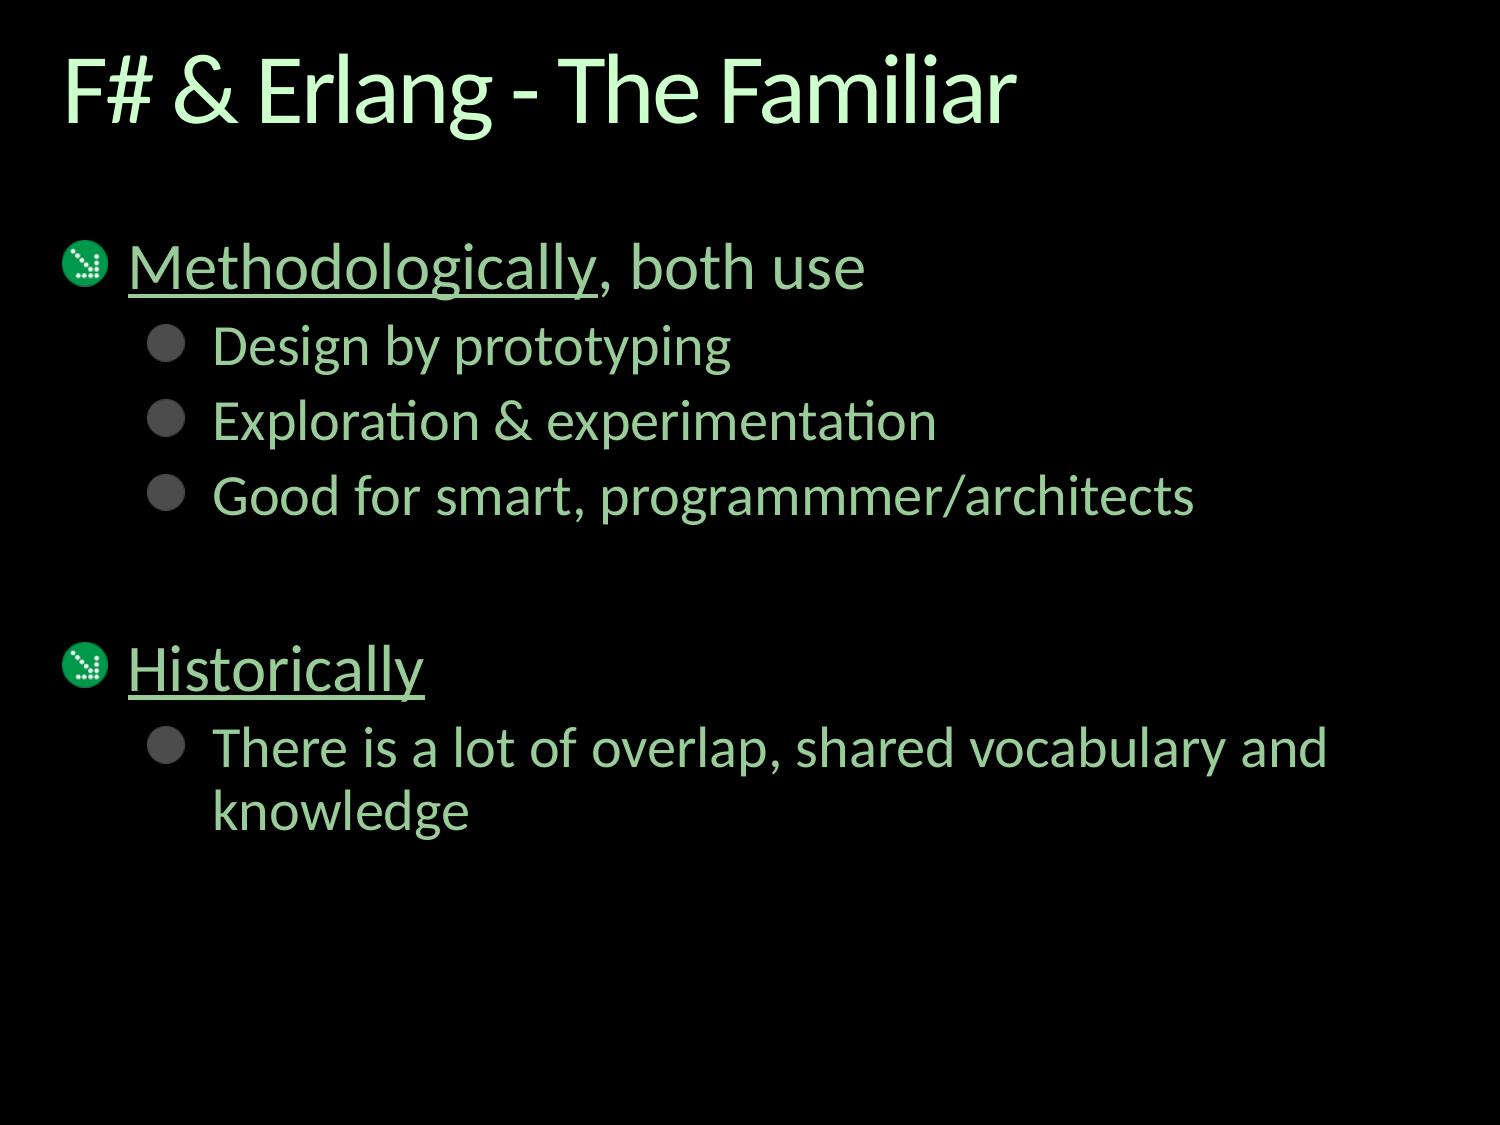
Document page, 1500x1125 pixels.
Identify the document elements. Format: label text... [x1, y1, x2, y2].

picture [147, 726, 185, 764]
list Methodologically, both use Design by prototyping Exploration & experimentation Good for smart, programmmer/architects Historically There is a lot of overlap, shared vocabulary and knowledge [62, 231, 1438, 980]
picture [62, 240, 108, 288]
picture [147, 474, 185, 511]
title F# & Erlang - The Familiar [62, 37, 1438, 147]
picture [147, 324, 185, 362]
picture [62, 642, 108, 689]
picture [147, 399, 185, 437]
